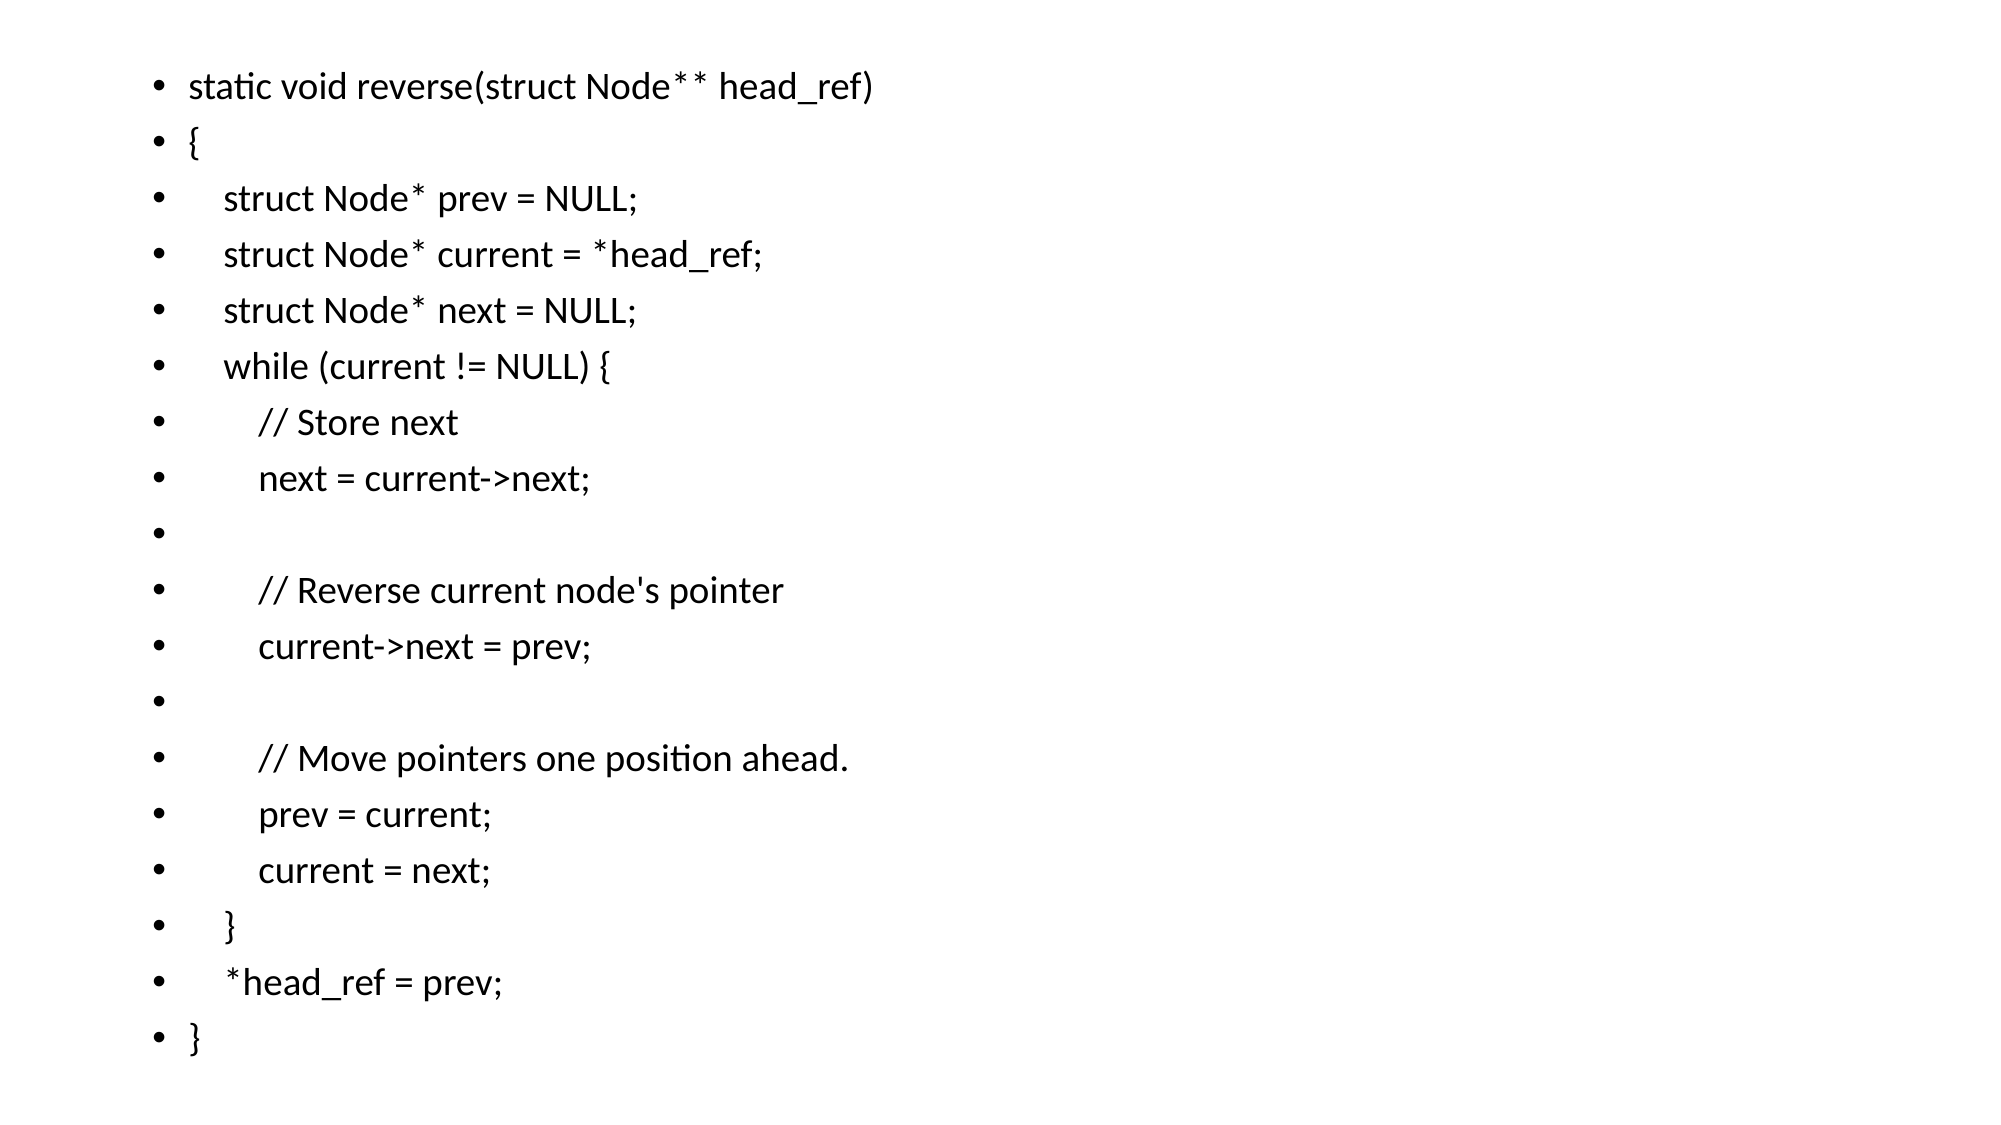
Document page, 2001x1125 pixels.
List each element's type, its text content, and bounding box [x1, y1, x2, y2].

list static void reverse(struct Node** head_ref) { struct Node* prev = NULL; struct Node* current = *head_ref; struct Node* next = NULL; while (current != NULL) { // Store next next = current->next; // Reverse current node's pointer current->next = prev; // Move pointers one position ahead. prev = current; current = next; } *head_ref = prev; } [137, 58, 1863, 1083]
